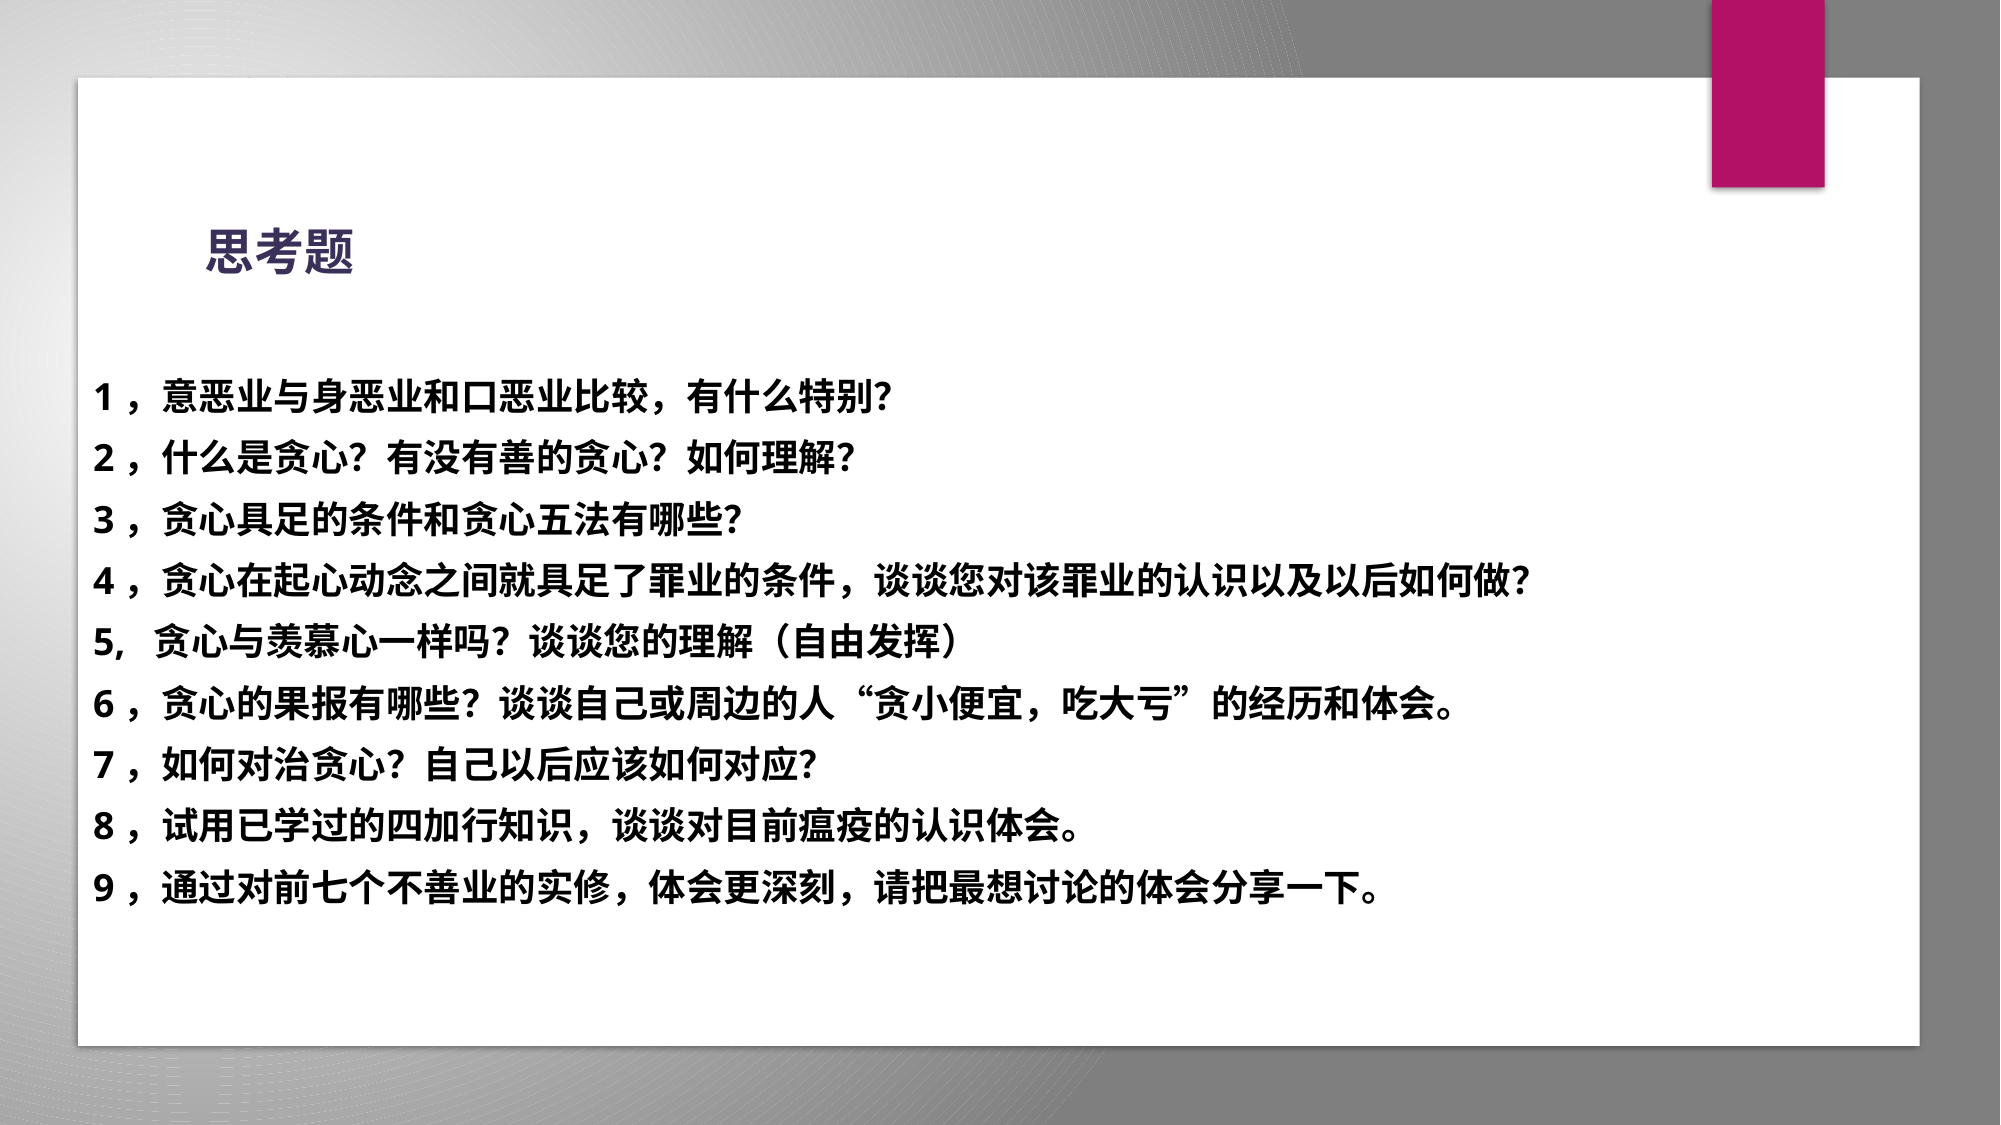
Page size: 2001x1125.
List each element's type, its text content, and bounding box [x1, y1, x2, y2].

title 思考题 [189, 140, 1627, 288]
list 1，意恶业与身恶业和口恶业比较，有什么特别？ 2，什么是贪心？有没有善的贪心？如何理解？ 3，贪心具足的条件和贪心五法有哪些？ 4，贪心在起心动念之间就具足了罪业的条件，谈谈您对该罪业的认识以及以后如何做？ 5, 贪心与羡慕心一样吗？谈谈您的理解（自由发挥） 6，贪心的果报有哪些？谈谈自己或周边的人“贪小便宜，吃大亏”的经历和体会。 7，如何对治贪心？自己以后应该如何对应？ 8，试用已学过的四加行知识，谈谈对目前瘟疫的认识体会。 9，通过对前七个不善业的实修，体会更深刻，请把最想讨论的体会分享一下。 [78, 316, 1904, 971]
text_box [0, 0, 2000, 1125]
text_box [1711, 0, 1825, 188]
text_box [77, 77, 1920, 1047]
